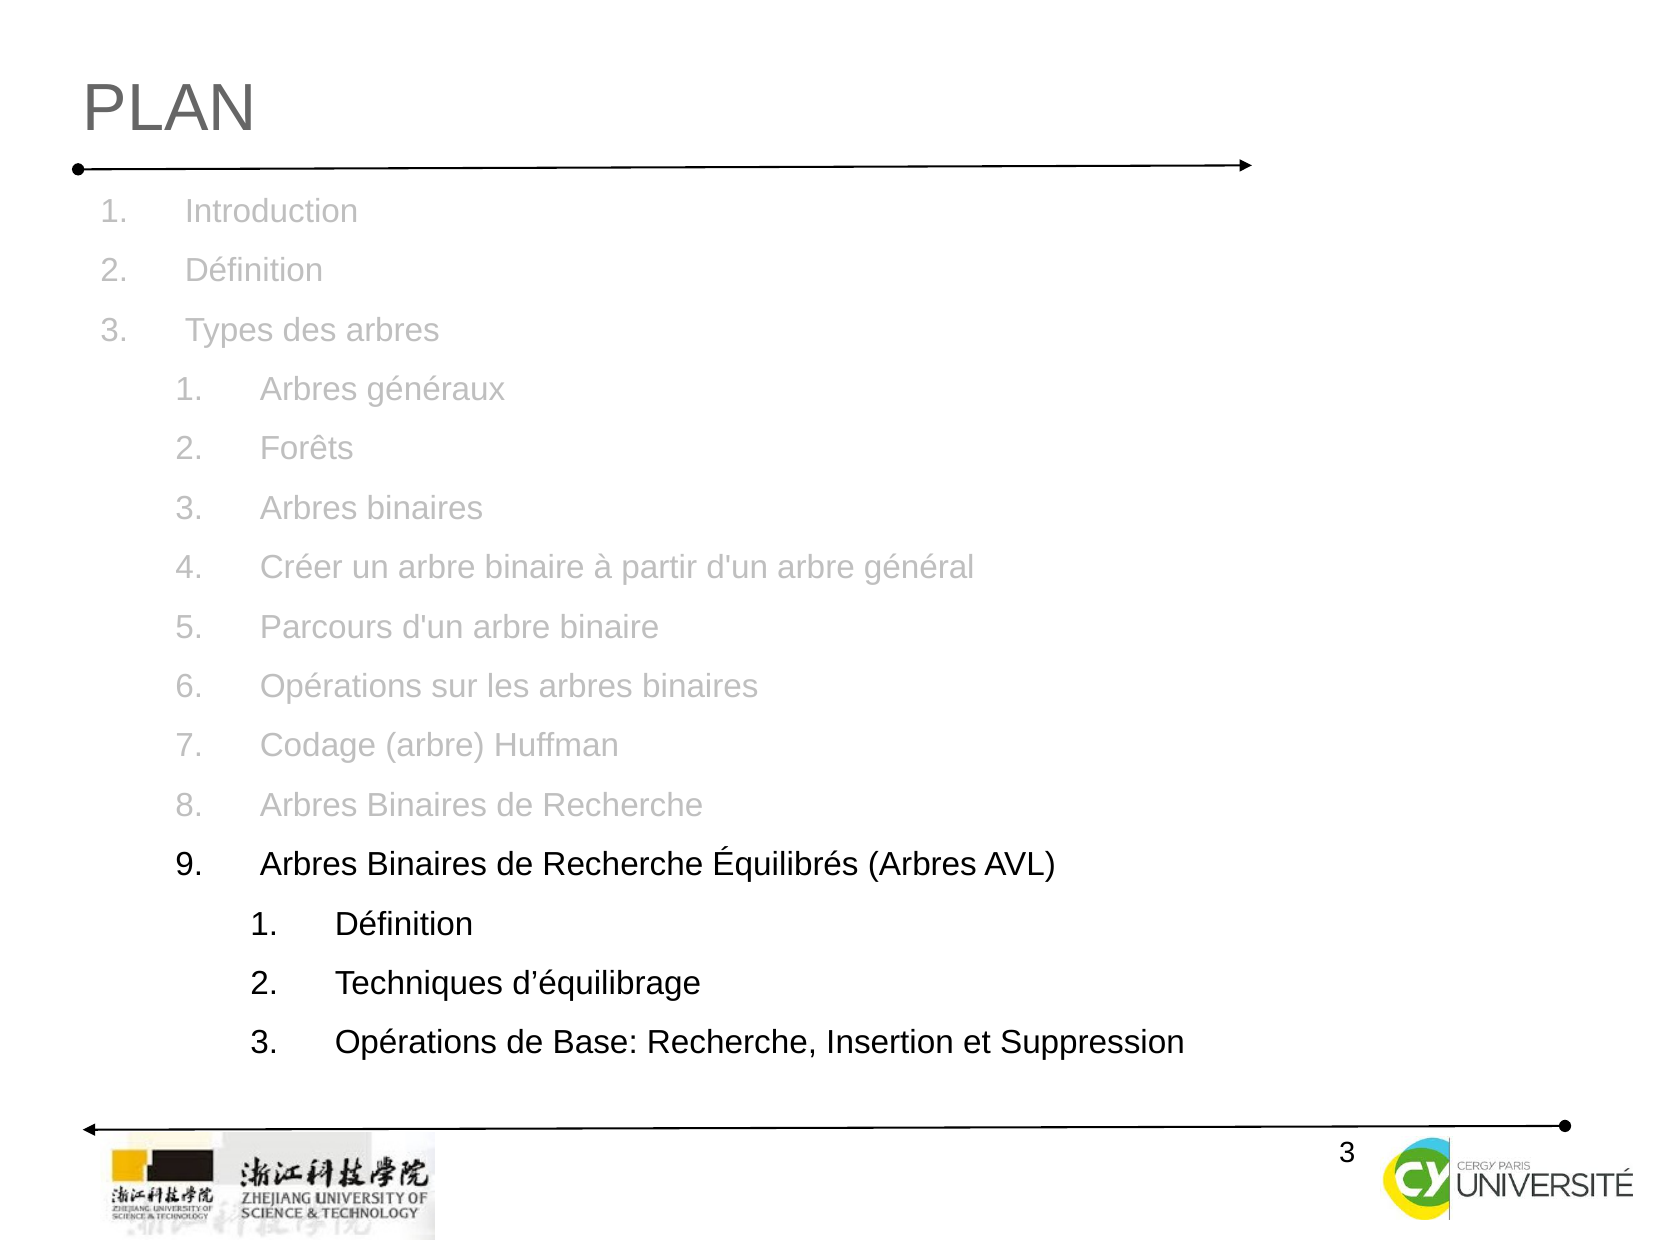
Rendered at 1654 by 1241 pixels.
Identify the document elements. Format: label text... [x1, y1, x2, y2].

text_box Introduction Définition Types des arbres Arbres généraux Forêts Arbres binaires Créer un arbre binaire à partir d'un arbre général Parcours d'un arbre binaire Opérations sur les arbres binaires Codage (arbre) Huffman Arbres Binaires de Recherche Arbres Binaires de Recherche Équilibrés (Arbres AVL) Définition Techniques d’équilibrage Opérations de Base: Recherche, Insertion et Suppression [82, 188, 1571, 1119]
picture [1380, 1136, 1633, 1220]
text_box Plan [82, 49, 1571, 158]
picture [100, 1132, 435, 1240]
